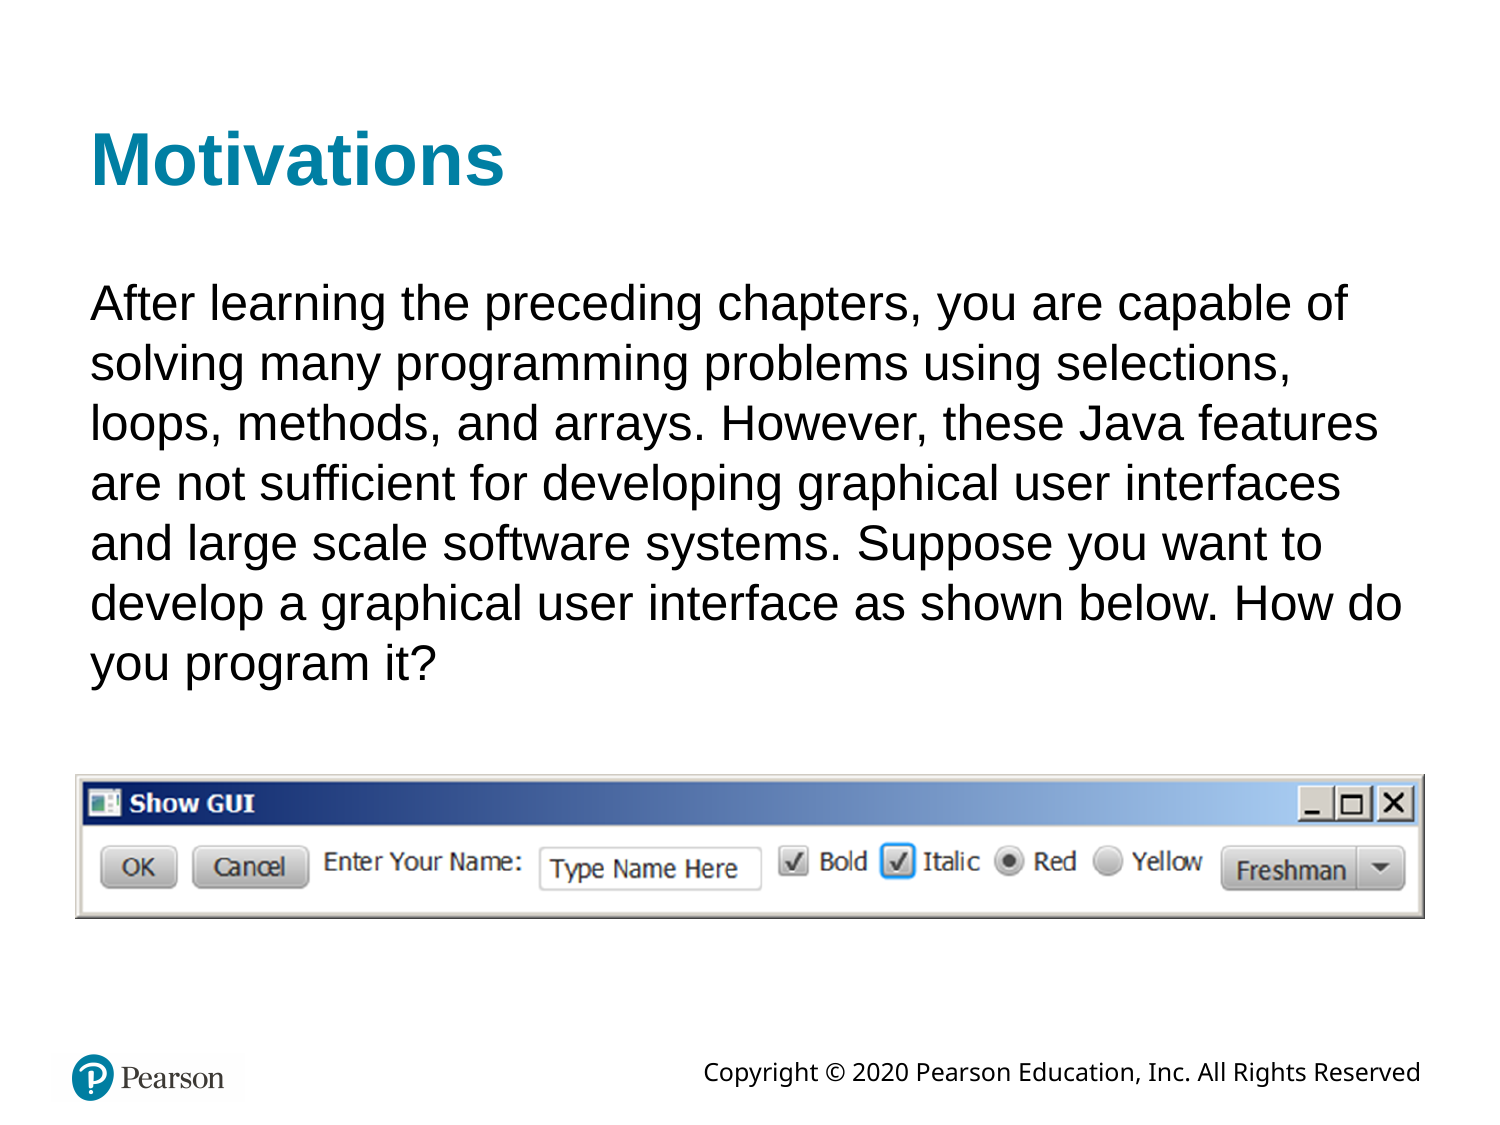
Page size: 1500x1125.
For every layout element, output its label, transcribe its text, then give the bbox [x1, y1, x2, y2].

list After learning the preceding chapters, you are capable of solving many programming problems using selections, loops, methods, and arrays. However, these Java features are not sufficient for developing graphical user interfaces and large scale software systems. Suppose you want to develop a graphical user interface as shown below. How do you program it? [75, 255, 1444, 701]
title Motivations [75, 35, 1425, 216]
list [74, 774, 1426, 919]
picture [51, 1053, 245, 1102]
